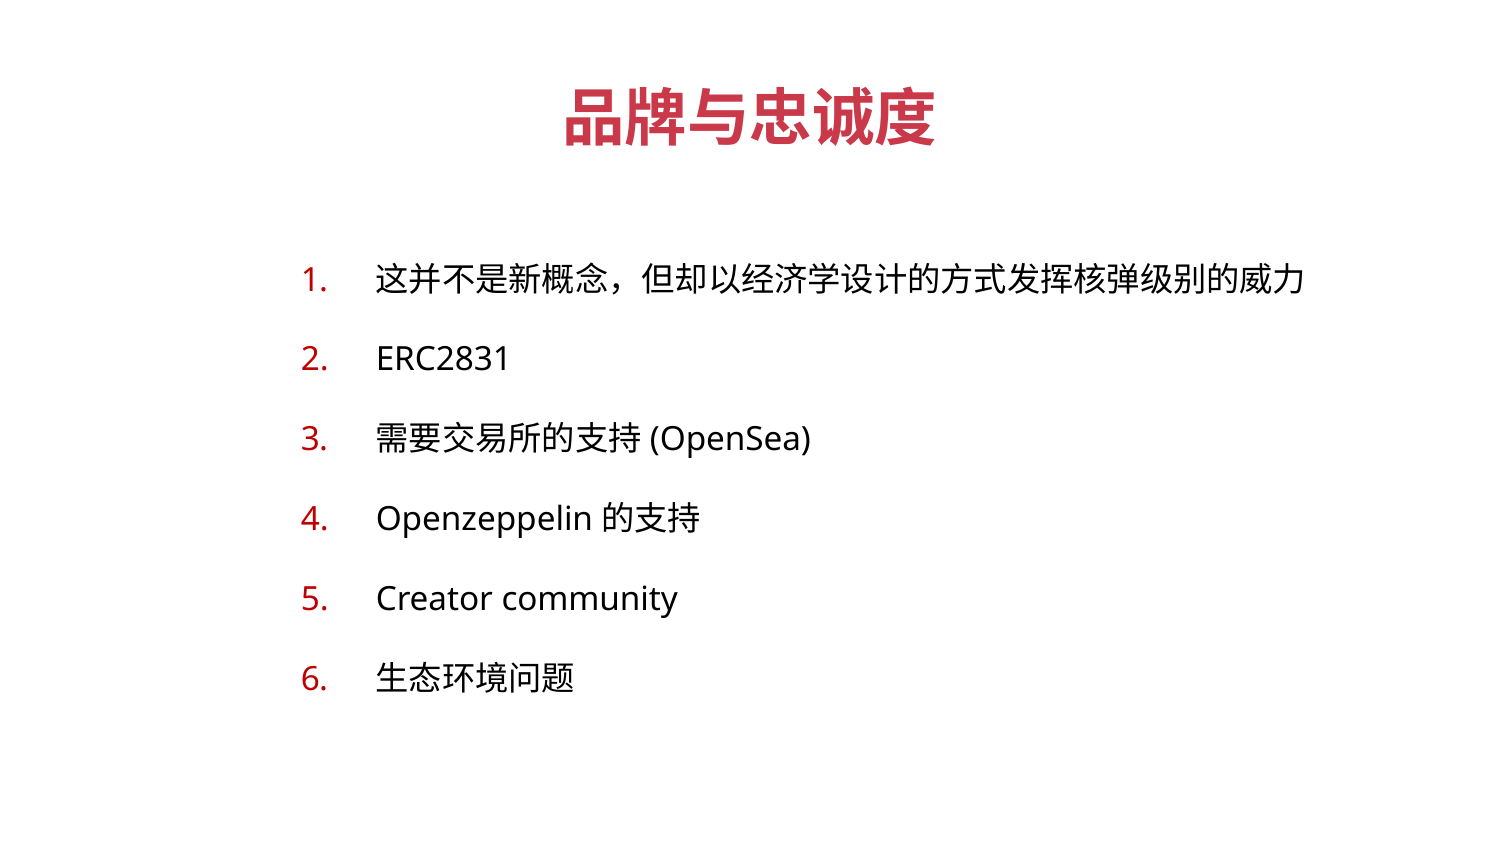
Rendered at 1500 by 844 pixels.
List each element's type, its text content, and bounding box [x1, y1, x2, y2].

text_box 品牌与忠诚度 [547, 70, 953, 161]
text_box 这并不是新概念，但却以经济学设计的方式发挥核弹级别的威力 ERC2831 需要交易所的支持(OpenSea) Openzeppelin的支持 Creator community 生态环境问题 [242, 185, 1350, 729]
